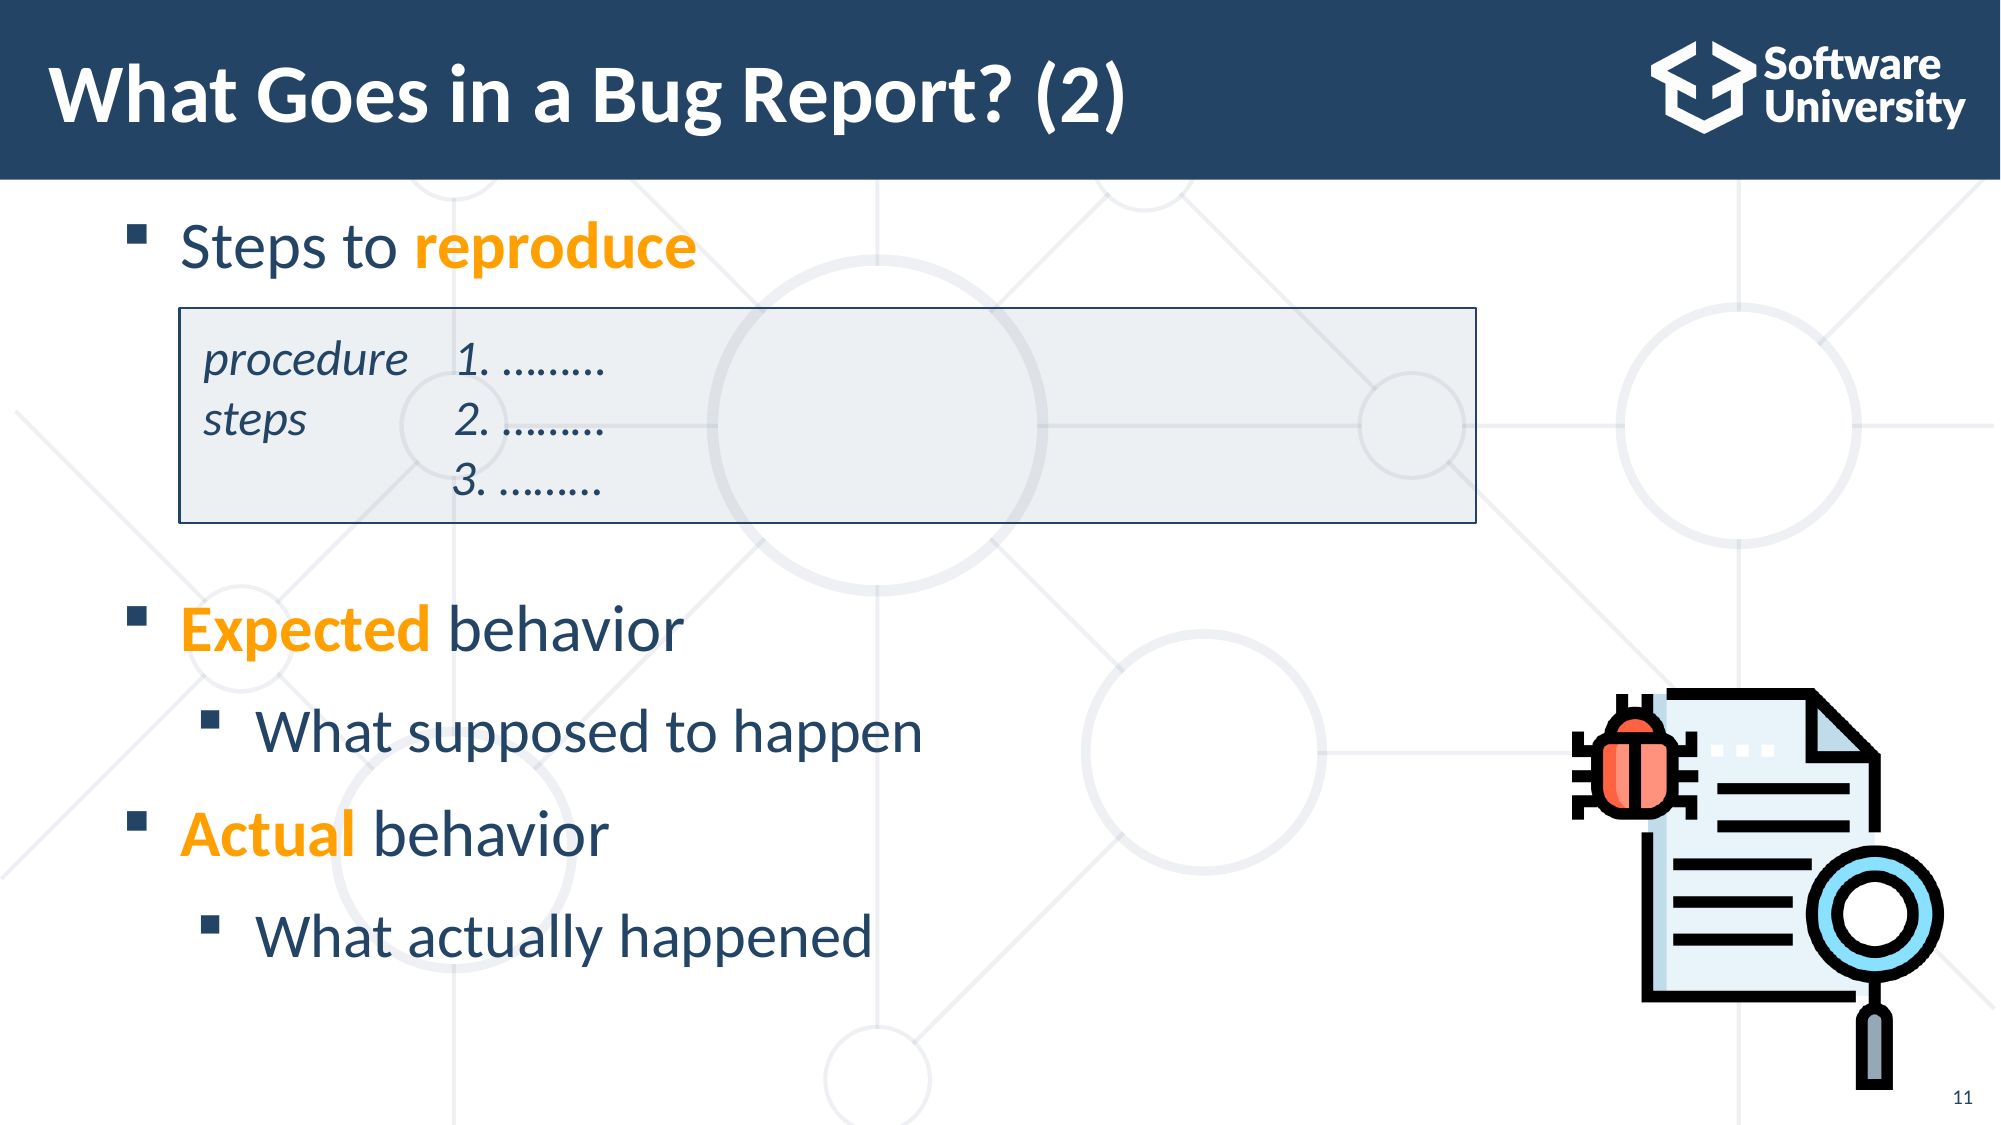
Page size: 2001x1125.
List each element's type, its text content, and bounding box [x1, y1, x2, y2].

slide_number 11 [1927, 1067, 1989, 1117]
title What Goes in a Bug Report? (2) [31, 16, 1625, 162]
list Steps to reproduce Expected behavior What supposed to happen Actual behavior What actually happened [31, 196, 1970, 1104]
picture [1556, 688, 1959, 1091]
text_box procedure 1. ……… steps 2. ……… 3. ……… [179, 307, 1477, 523]
picture [1651, 41, 1966, 134]
